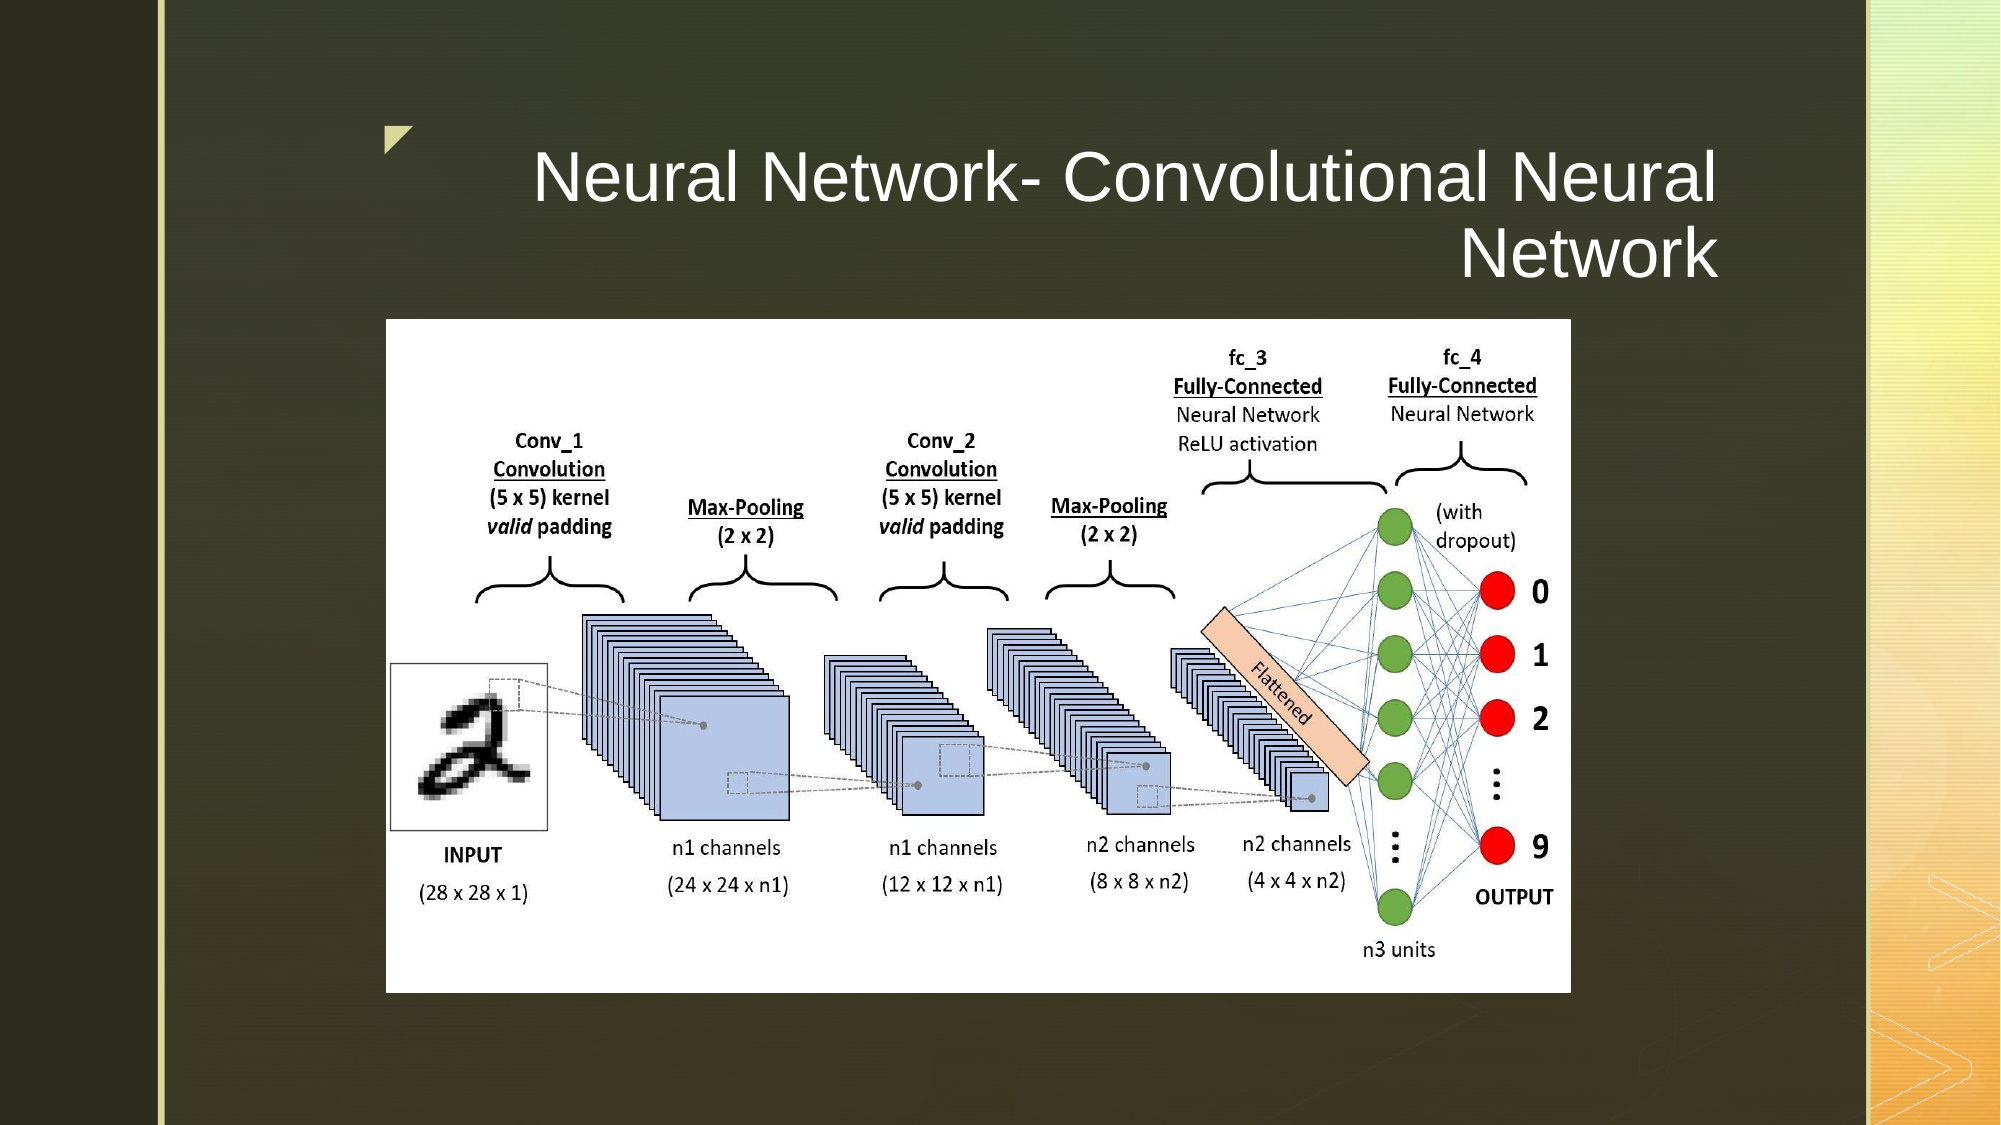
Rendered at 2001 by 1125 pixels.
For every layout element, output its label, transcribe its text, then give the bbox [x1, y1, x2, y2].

title Neural Network- Convolutional Neural Network [428, 132, 1734, 310]
picture [385, 318, 1571, 993]
picture [1871, 0, 2001, 1125]
